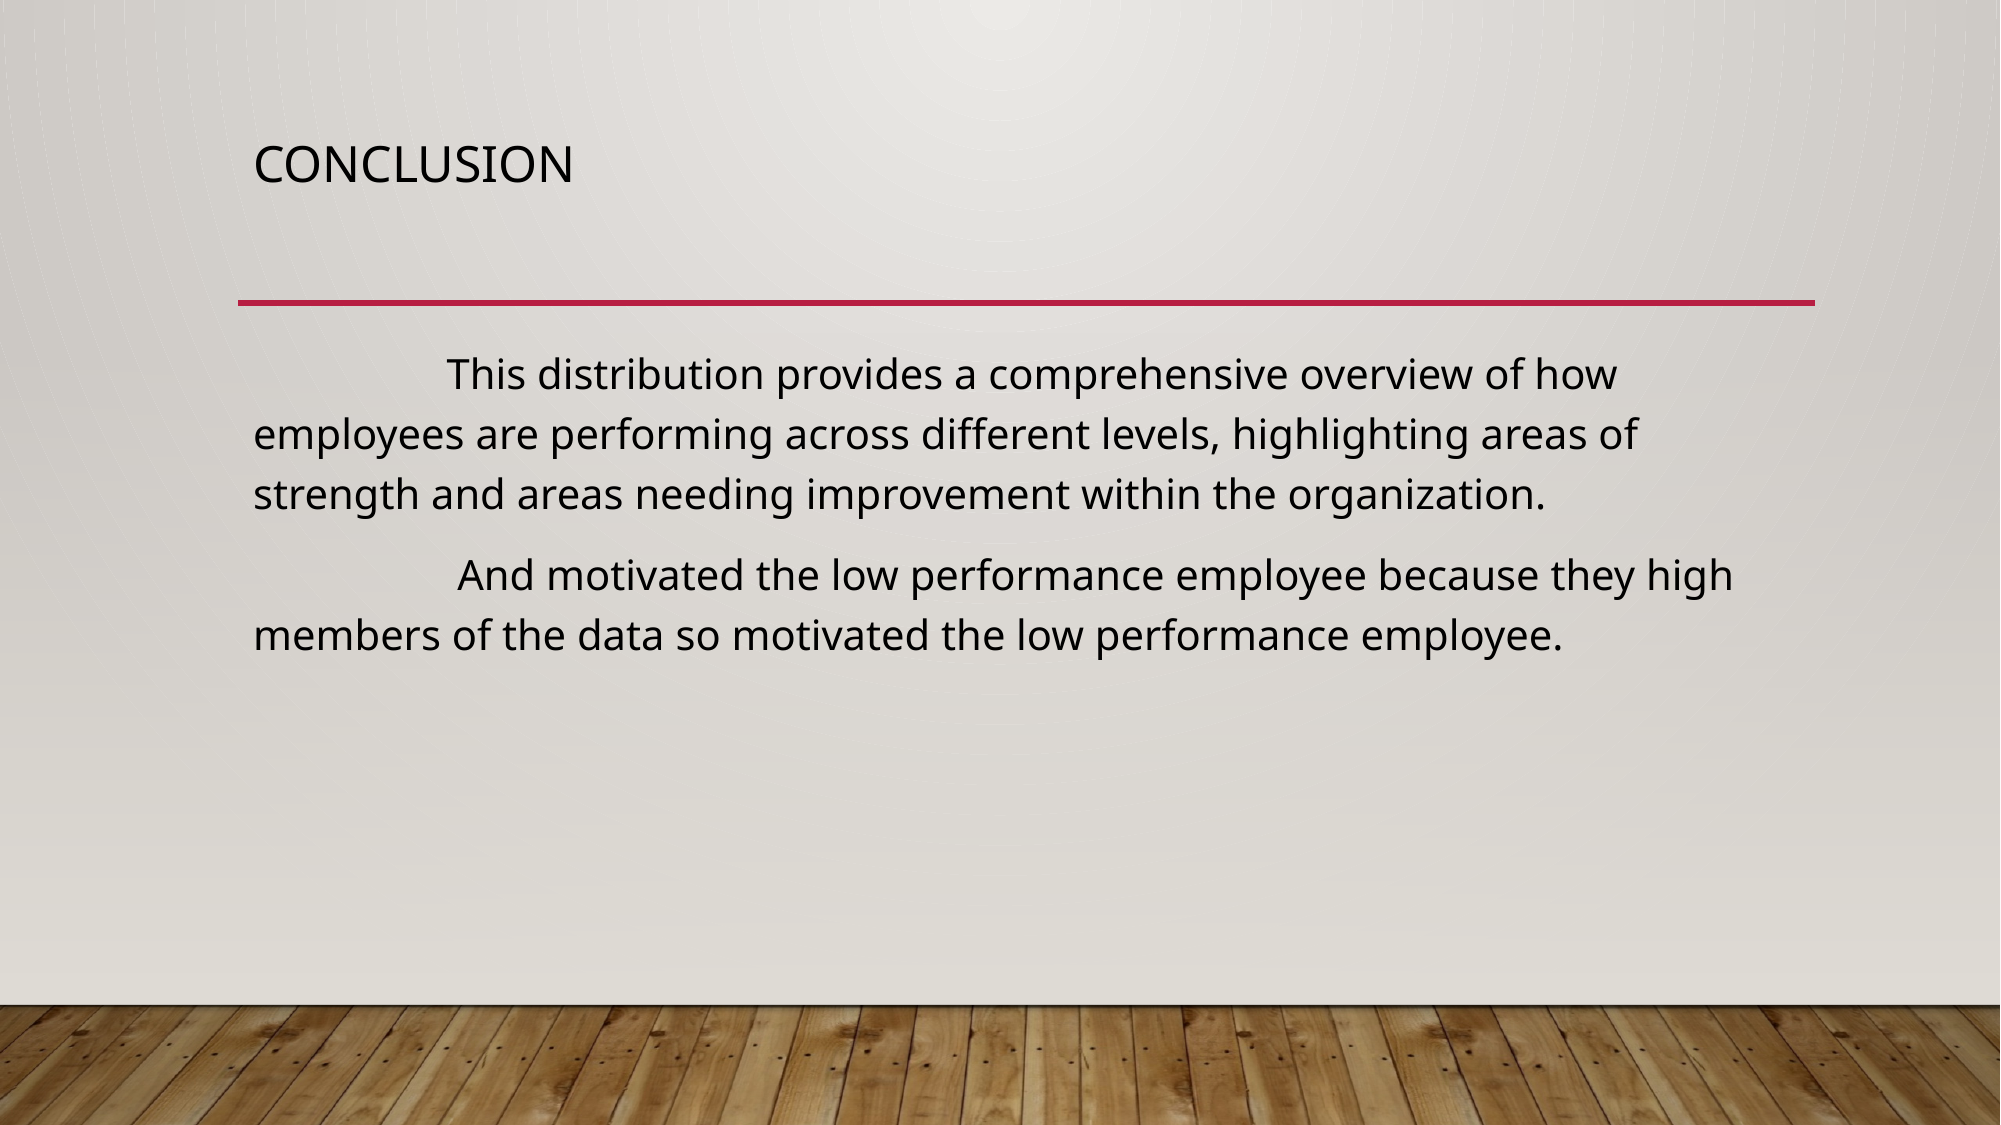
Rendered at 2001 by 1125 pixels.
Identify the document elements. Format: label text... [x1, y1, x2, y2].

picture [0, 1005, 2000, 1125]
list This distribution provides a comprehensive overview of how employees are performing across different levels, highlighting areas of strength and areas needing improvement within the organization. And motivated the low performance employee because they high members of the data so motivated the low performance employee. [238, 330, 1814, 897]
title conclusion [238, 131, 644, 205]
